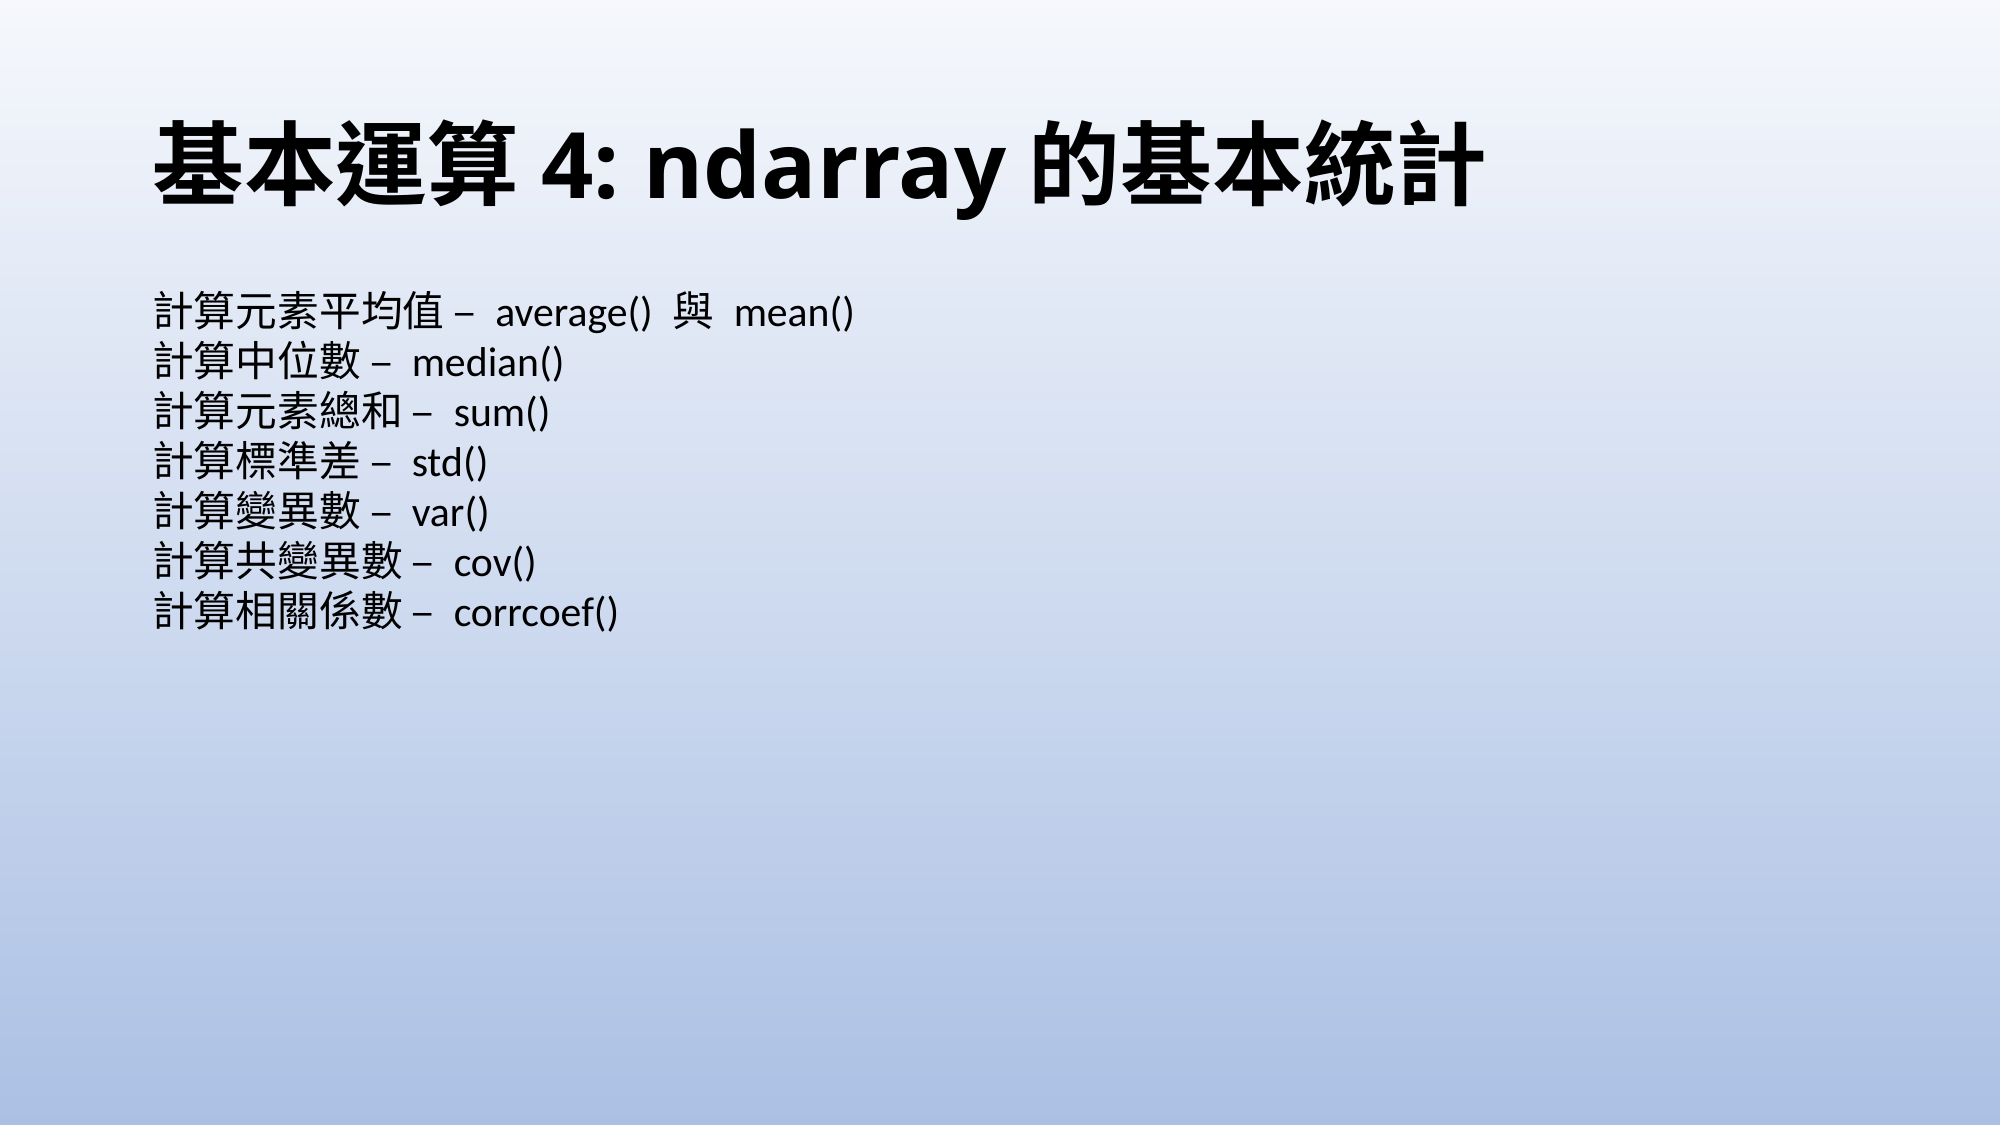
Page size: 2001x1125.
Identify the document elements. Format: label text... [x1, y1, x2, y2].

title 基本運算4: ndarray的基本統計 [137, 59, 1863, 278]
text_box 計算元素平均值 – average() 與 mean() 計算中位數 – median() 計算元素總和 – sum() 計算標準差 – std() 計算變異數 – var() 計算共變異數 – cov() 計算相關係數 – corrcoef() [137, 277, 1805, 643]
